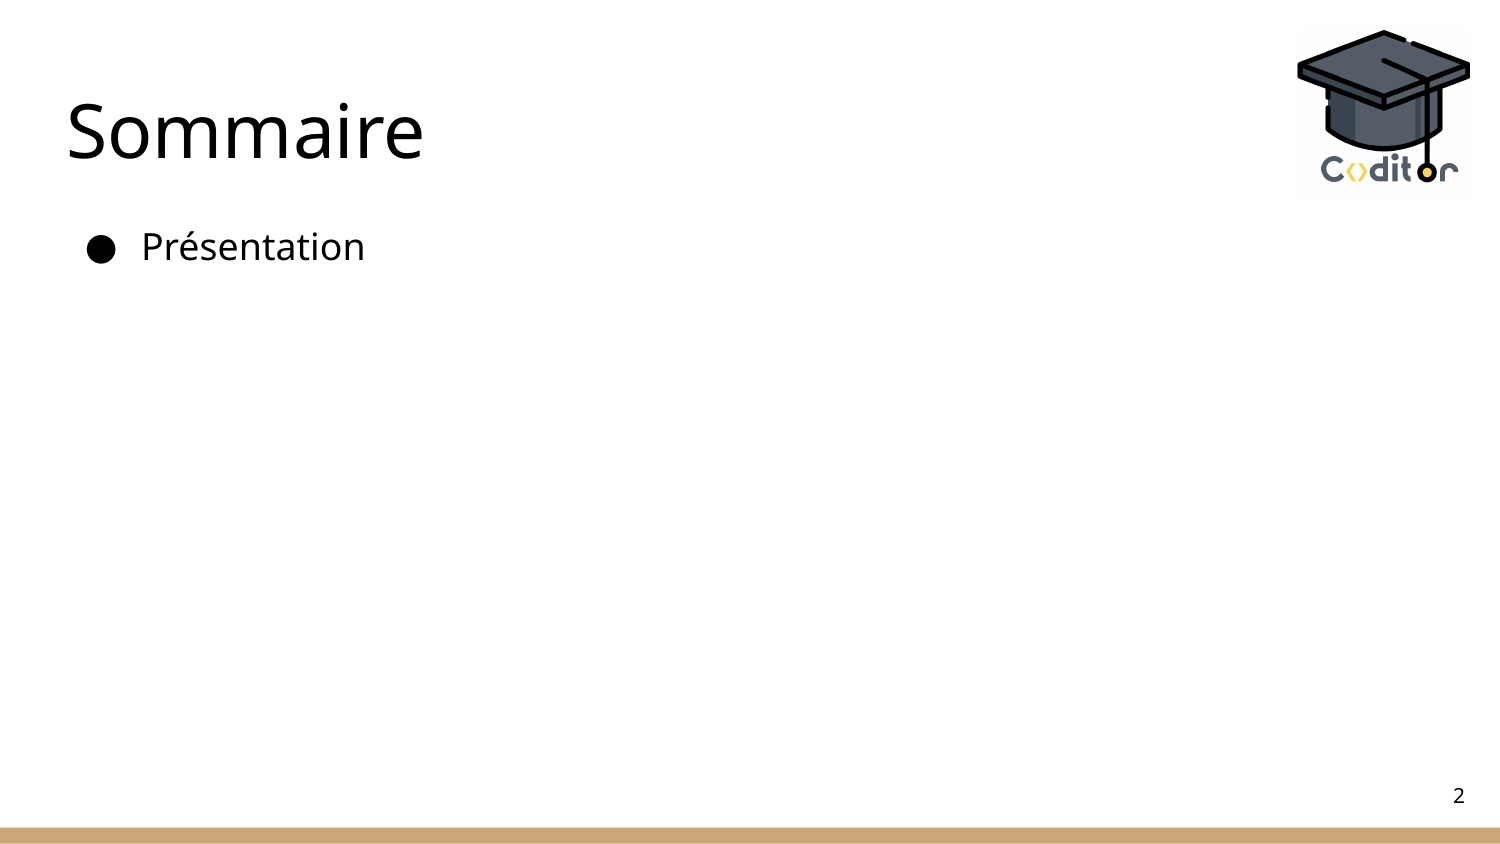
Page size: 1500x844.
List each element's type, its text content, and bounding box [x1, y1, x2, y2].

title Sommaire [51, 51, 1291, 189]
slide_number 2 [1389, 764, 1480, 830]
list Présentation [51, 200, 1449, 752]
picture [1296, 27, 1470, 200]
